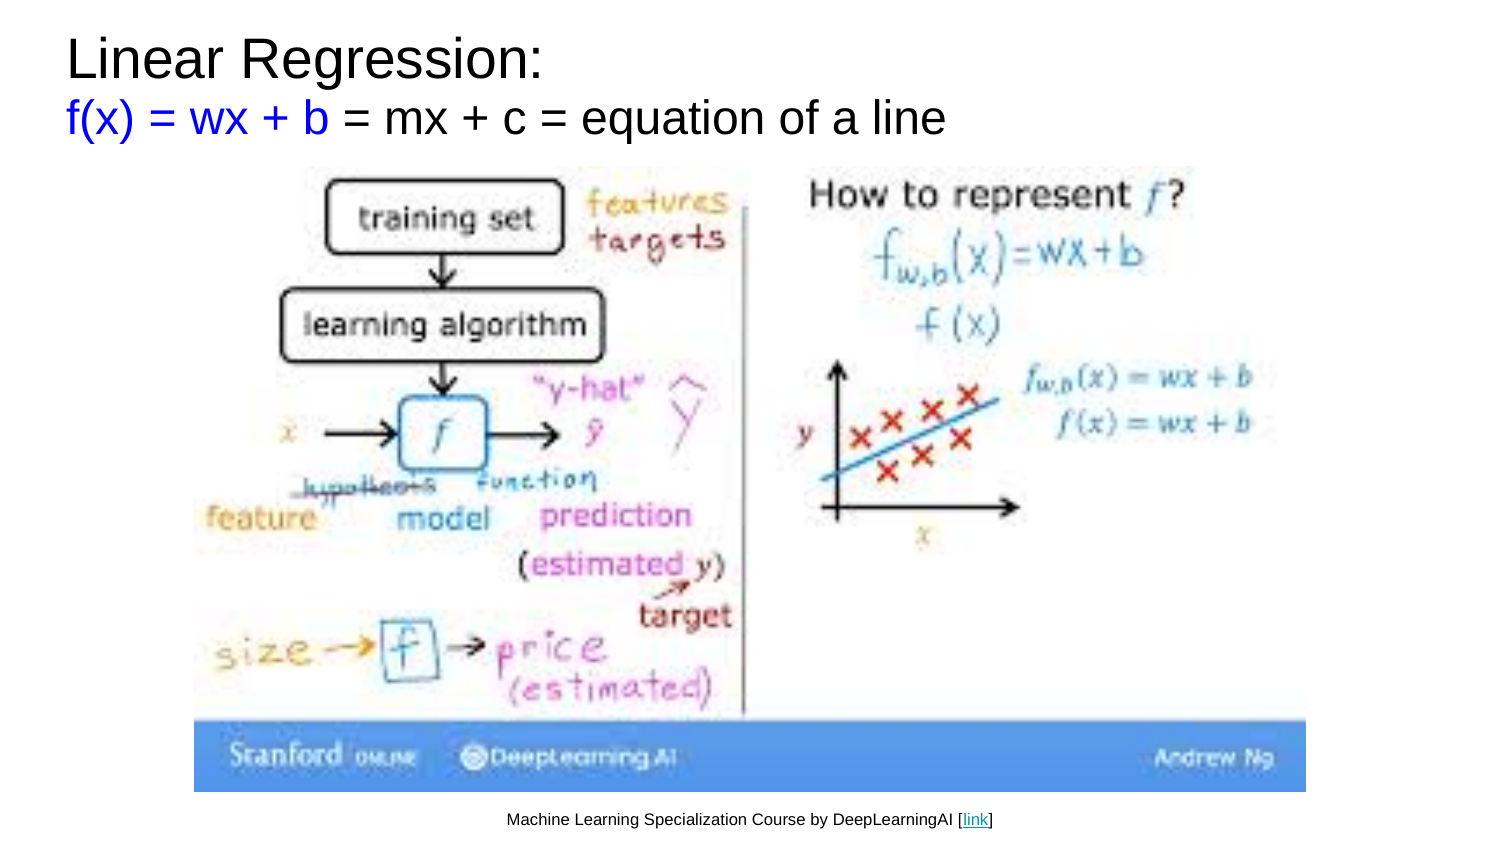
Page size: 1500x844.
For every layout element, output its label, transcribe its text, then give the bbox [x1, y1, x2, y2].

picture [194, 166, 1306, 793]
text_box Machine Learning Specialization Course by DeepLearningAI [link] [387, 802, 1112, 839]
title Linear Regression: f(x) = wx + b = mx + c = equation of a line [51, 12, 1449, 161]
